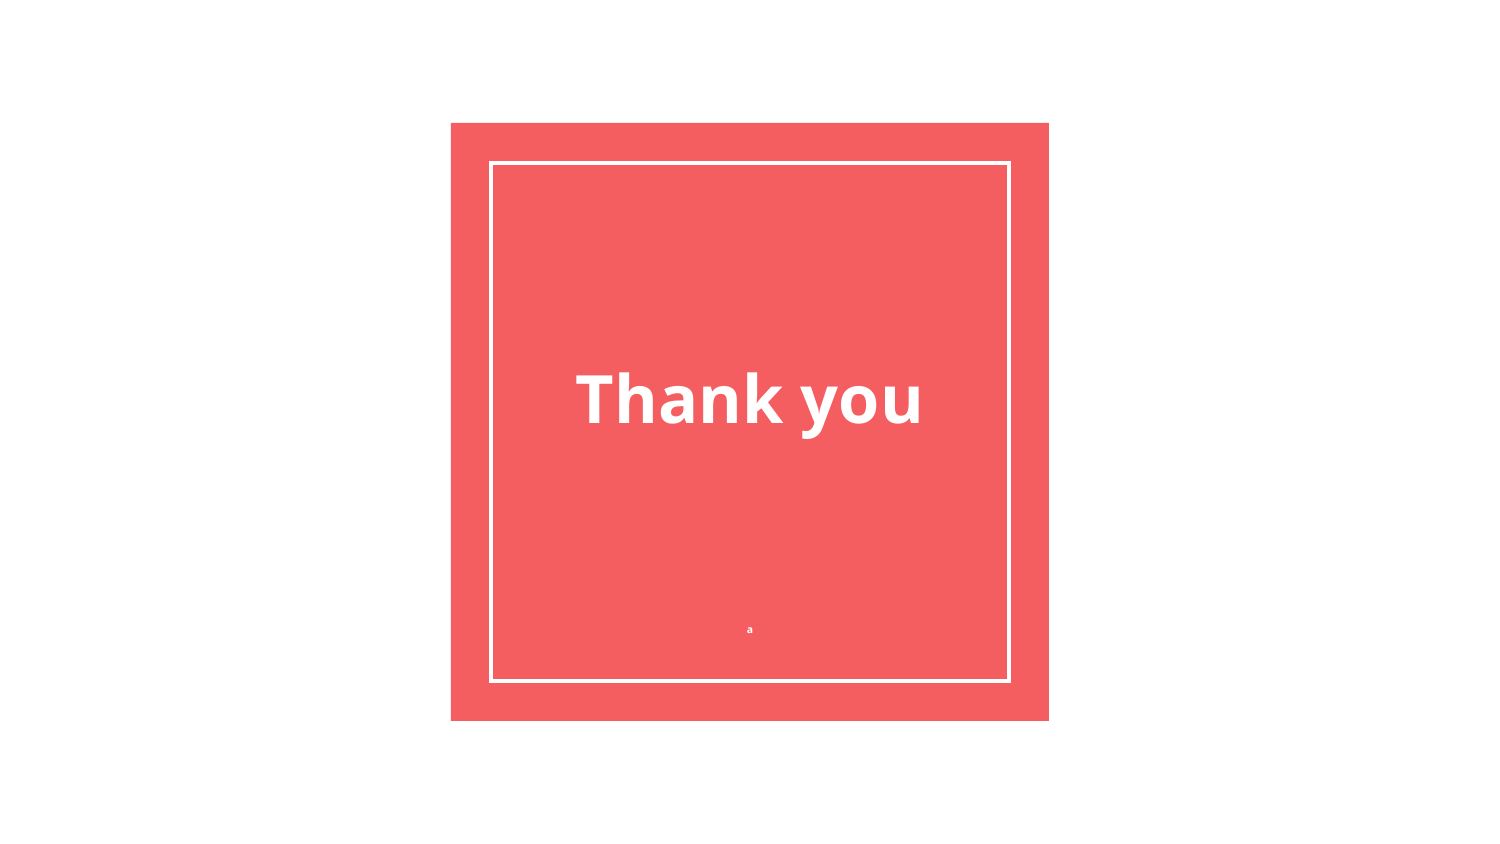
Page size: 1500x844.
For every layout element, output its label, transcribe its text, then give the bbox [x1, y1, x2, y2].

subtitle a [507, 535, 993, 651]
title Thank you [507, 266, 993, 527]
